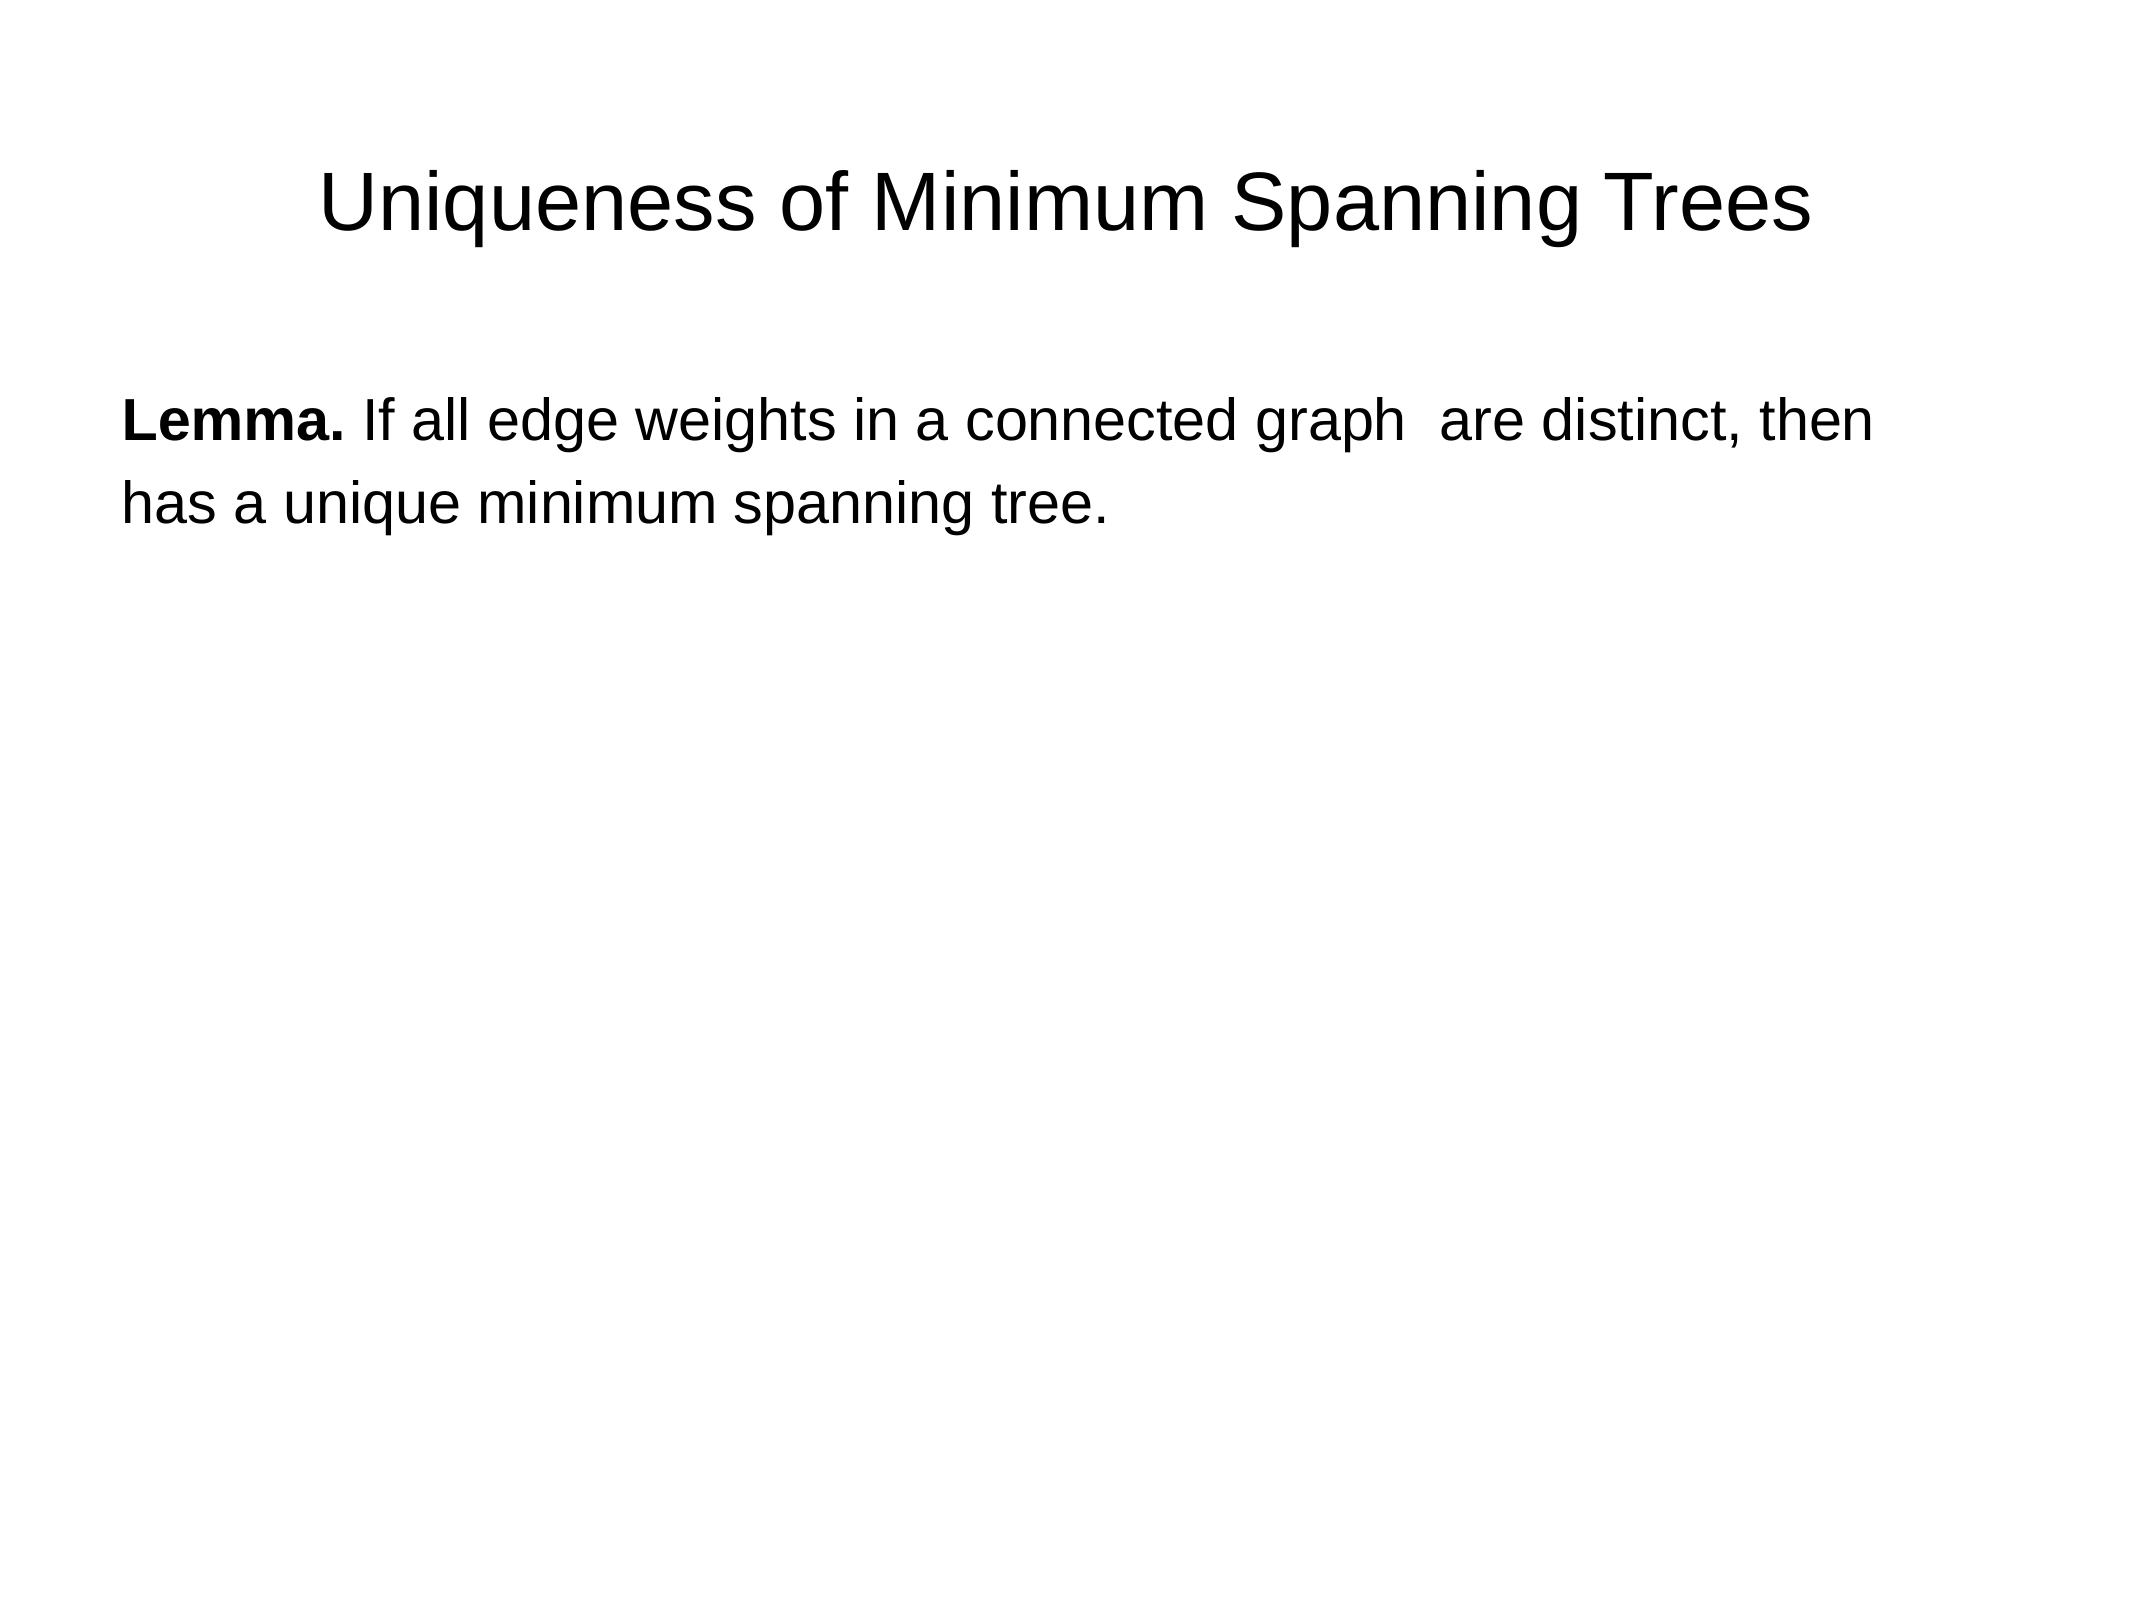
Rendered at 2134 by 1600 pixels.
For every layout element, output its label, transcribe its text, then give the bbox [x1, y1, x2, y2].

title Uniqueness of Minimum Spanning Trees [106, 63, 2027, 331]
